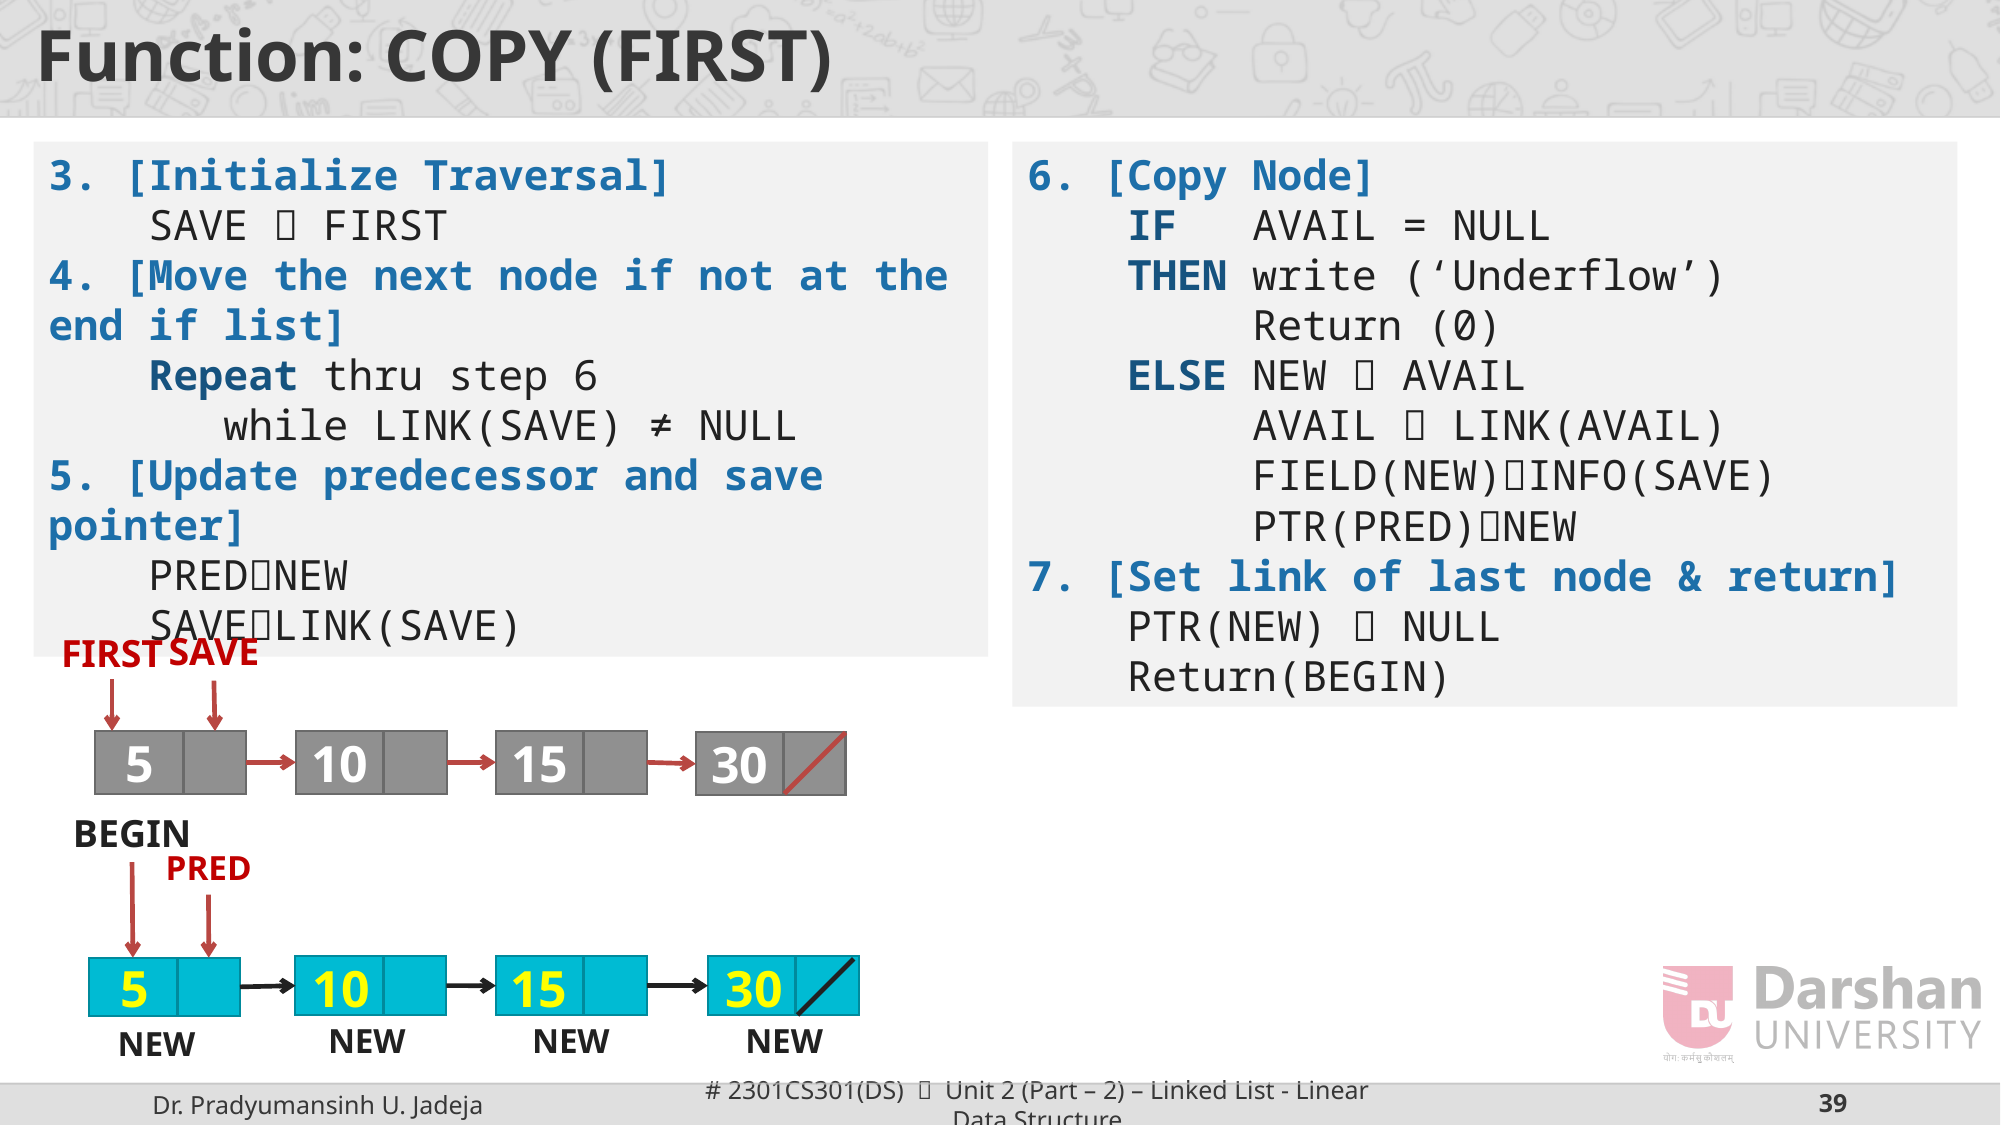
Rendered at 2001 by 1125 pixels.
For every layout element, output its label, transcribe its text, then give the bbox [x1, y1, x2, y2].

text_box FIRST [1663, 966, 1981, 1063]
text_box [707, 956, 859, 1015]
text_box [495, 956, 647, 1015]
text_box 5 [134, 949, 156, 957]
text_box 30 [710, 949, 798, 956]
text_box 15 [495, 1015, 517, 1025]
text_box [156, 620, 271, 731]
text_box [156, 839, 261, 958]
text_box NEW [730, 1015, 838, 1068]
text_box NEW [313, 1015, 421, 1068]
text_box FIRST [46, 622, 156, 682]
text_box 10 [297, 1015, 313, 1025]
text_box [784, 732, 846, 794]
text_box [797, 958, 854, 1015]
title Function: COPY (FIRST) [0, 0, 2000, 117]
text_box 10 [297, 949, 385, 956]
text_box NEW [102, 1017, 211, 1071]
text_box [89, 957, 241, 1017]
text_box 6. [Copy Node] IF AVAIL = NULL THEN write (‘Underflow’) Return (0) ELSE NEW  AVAIL AVAIL  LINK(AVAIL) FIELD(NEW)INFO(SAVE) PTR(PRED)NEW 7. [Set link of last node & return] PTR(NEW)  NULL Return(BEGIN) [1012, 141, 1958, 707]
text_box 30 [710, 1015, 730, 1025]
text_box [695, 732, 846, 796]
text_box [295, 956, 447, 1015]
text_box 15 [495, 949, 582, 956]
text_box 5 [105, 949, 131, 957]
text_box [495, 730, 647, 794]
text_box BEGIN [58, 802, 207, 863]
text_box NEW [517, 1015, 625, 1068]
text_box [95, 730, 247, 794]
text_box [295, 730, 447, 794]
text_box 3. [Initialize Traversal] SAVE  FIRST 4. [Move the next node if not at the end if list] Repeat thru step 6 while LINK(SAVE) ≠ NULL 5. [Update predecessor and save pointer] PREDNEW SAVELINK(SAVE) [33, 141, 989, 657]
